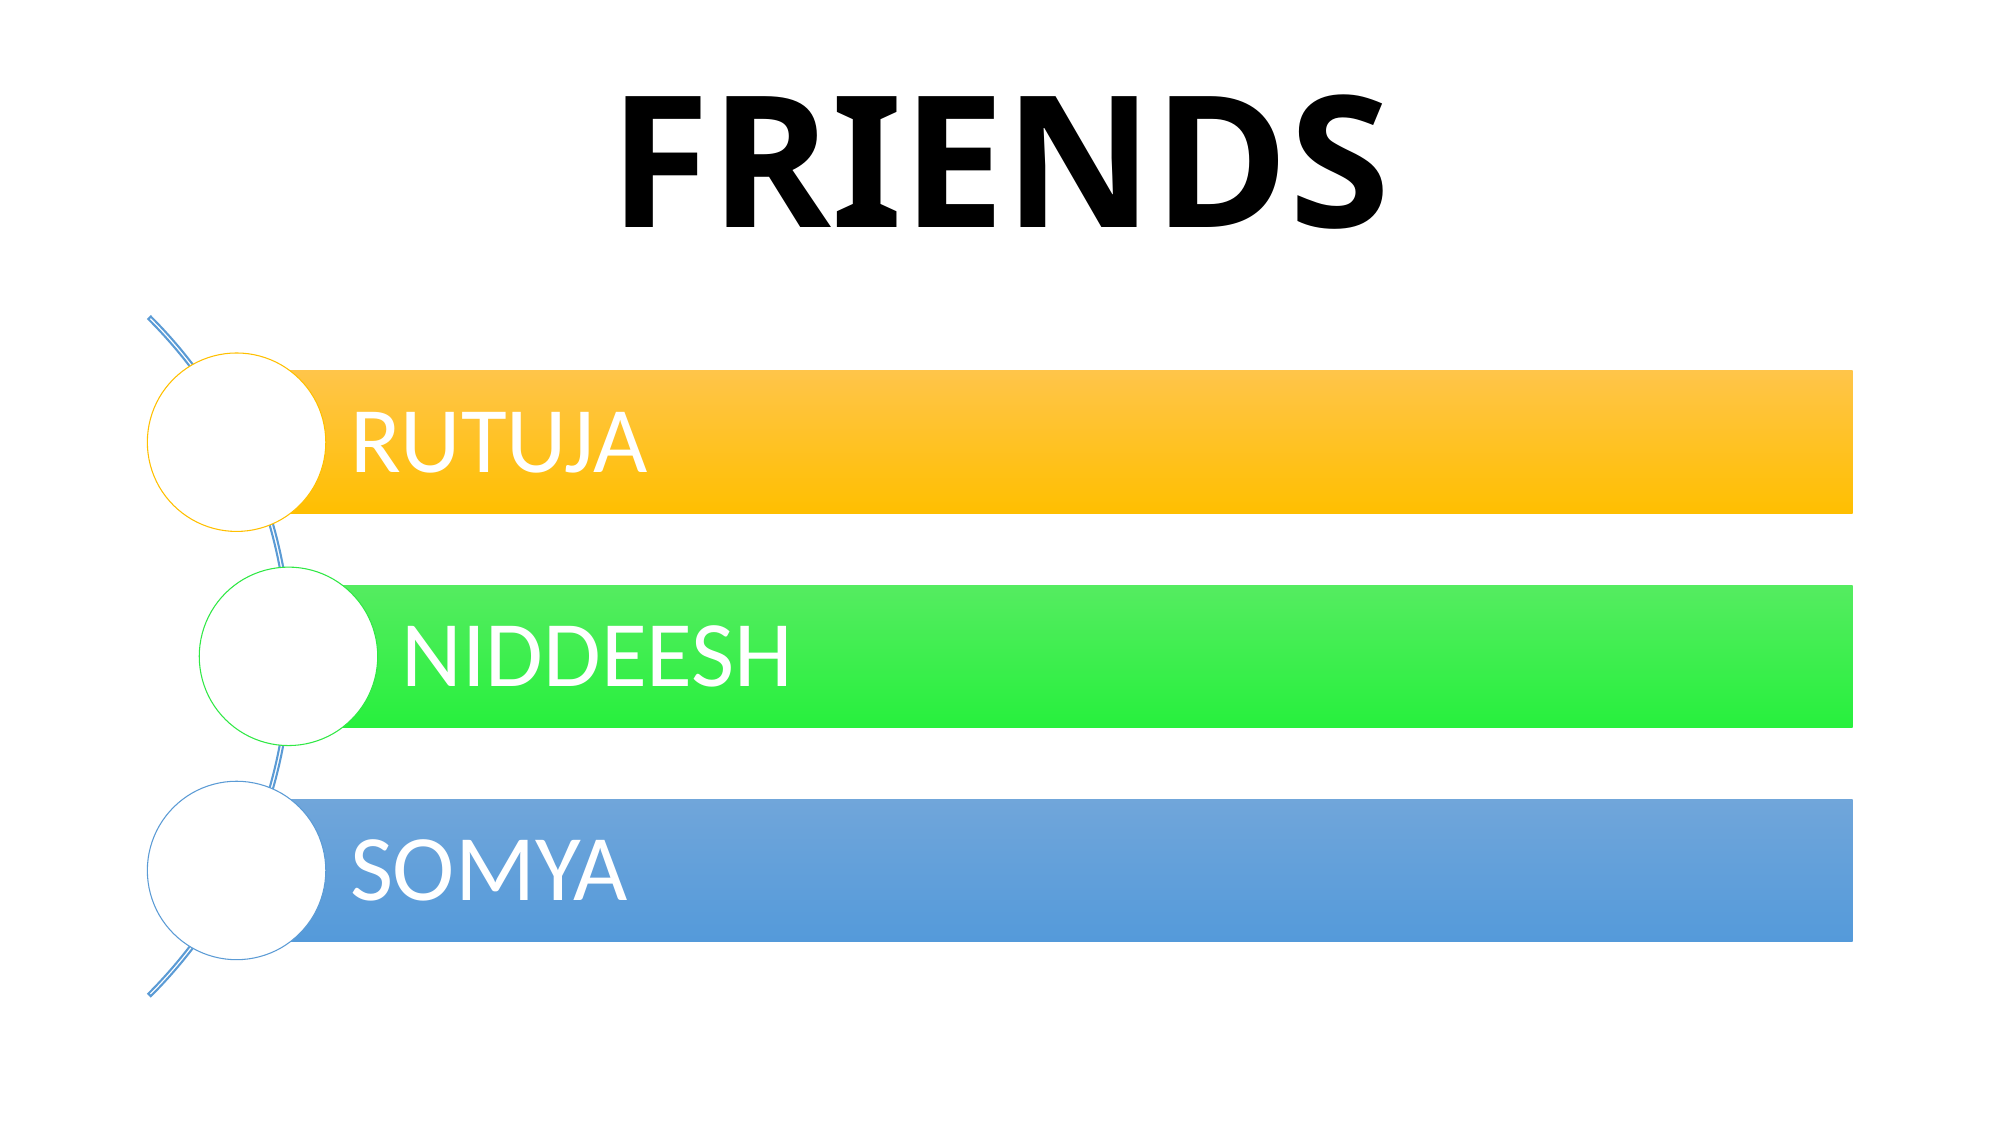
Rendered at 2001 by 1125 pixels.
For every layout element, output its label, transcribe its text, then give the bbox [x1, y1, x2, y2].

title FRIENDS [137, 59, 1863, 278]
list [137, 299, 1863, 1014]
